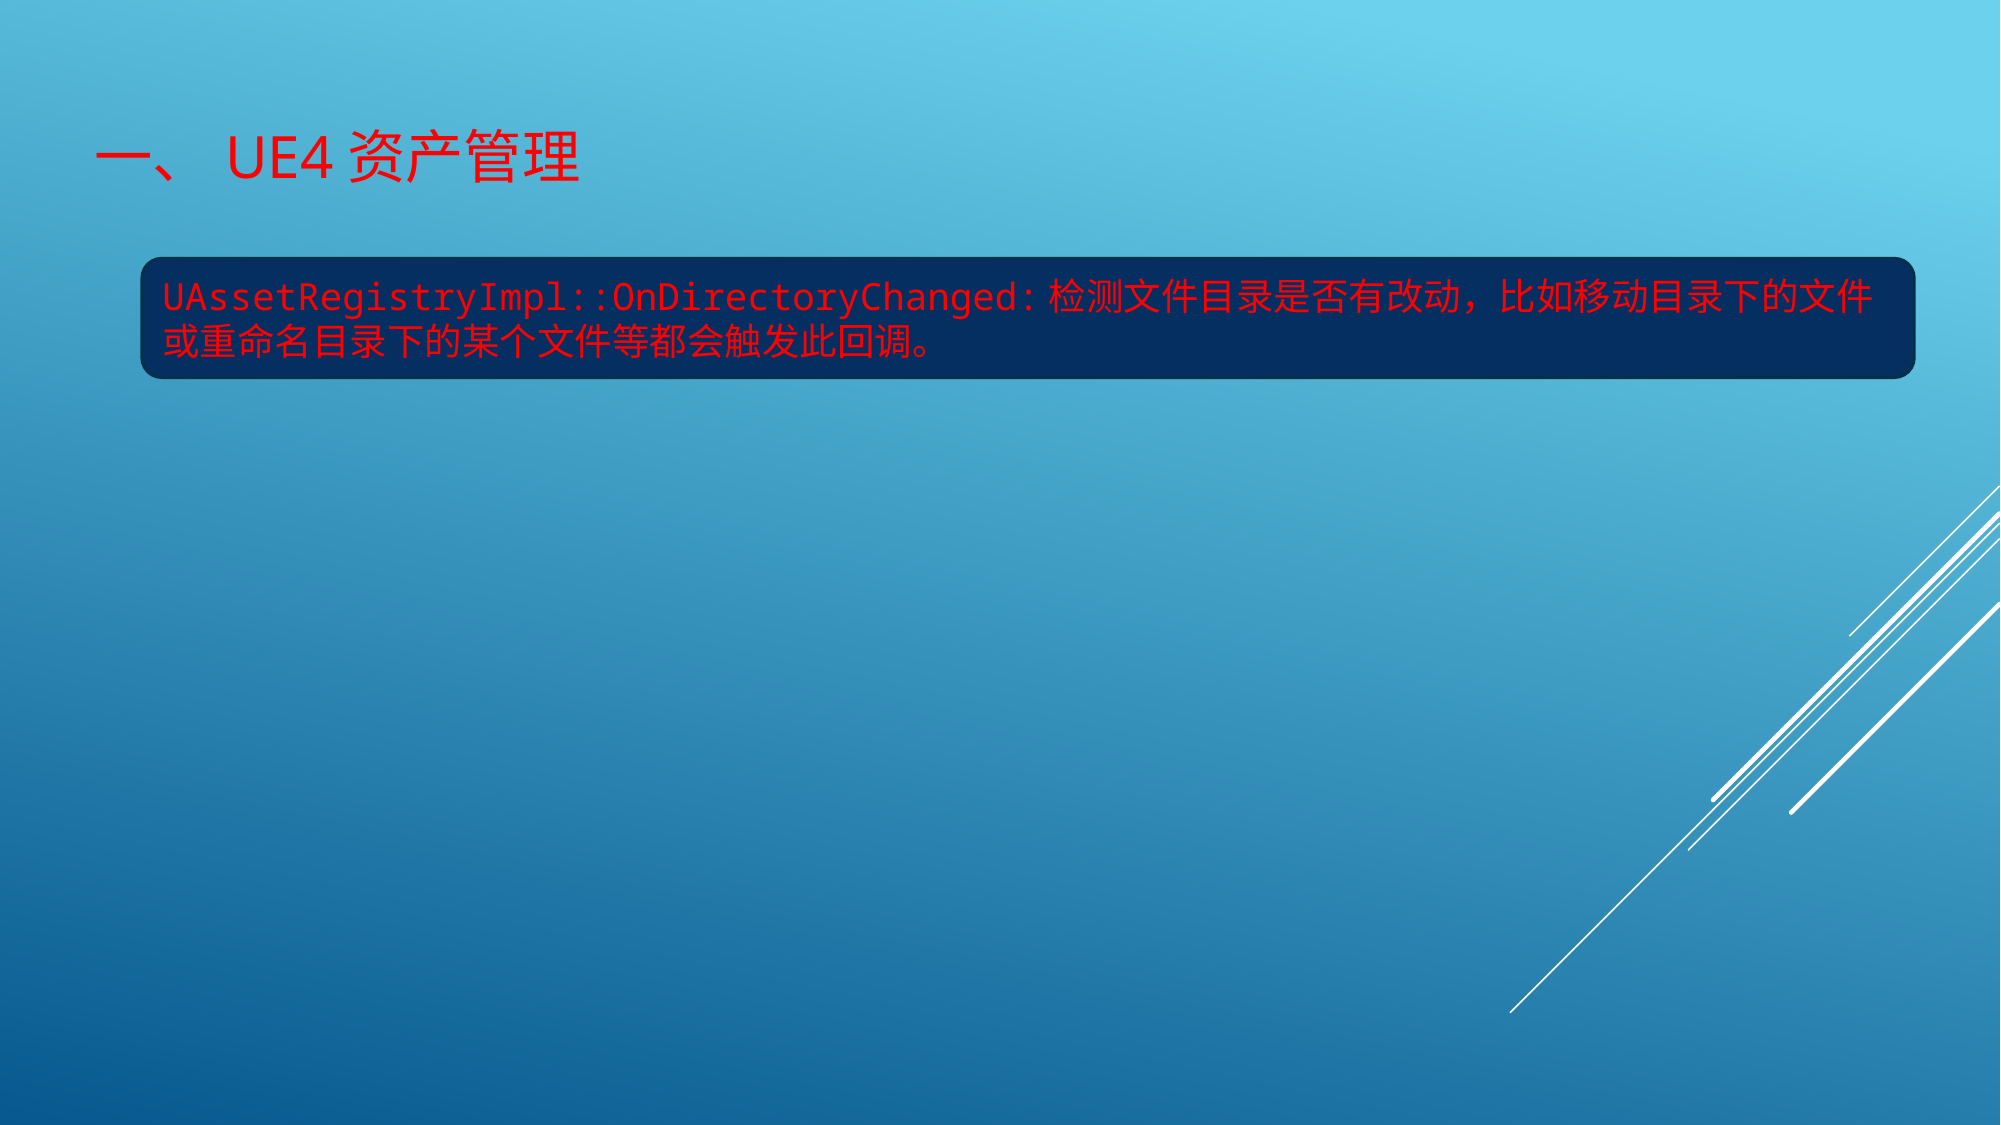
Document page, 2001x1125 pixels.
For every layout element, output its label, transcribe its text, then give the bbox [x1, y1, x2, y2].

text_box UAssetRegistryImpl::OnDirectoryChanged:检测文件目录是否有改动，比如移动目录下的文件或重命名目录下的某个文件等都会触发此回调。 [140, 256, 1916, 380]
text_box 一、UE4资产管理 [80, 113, 1963, 198]
